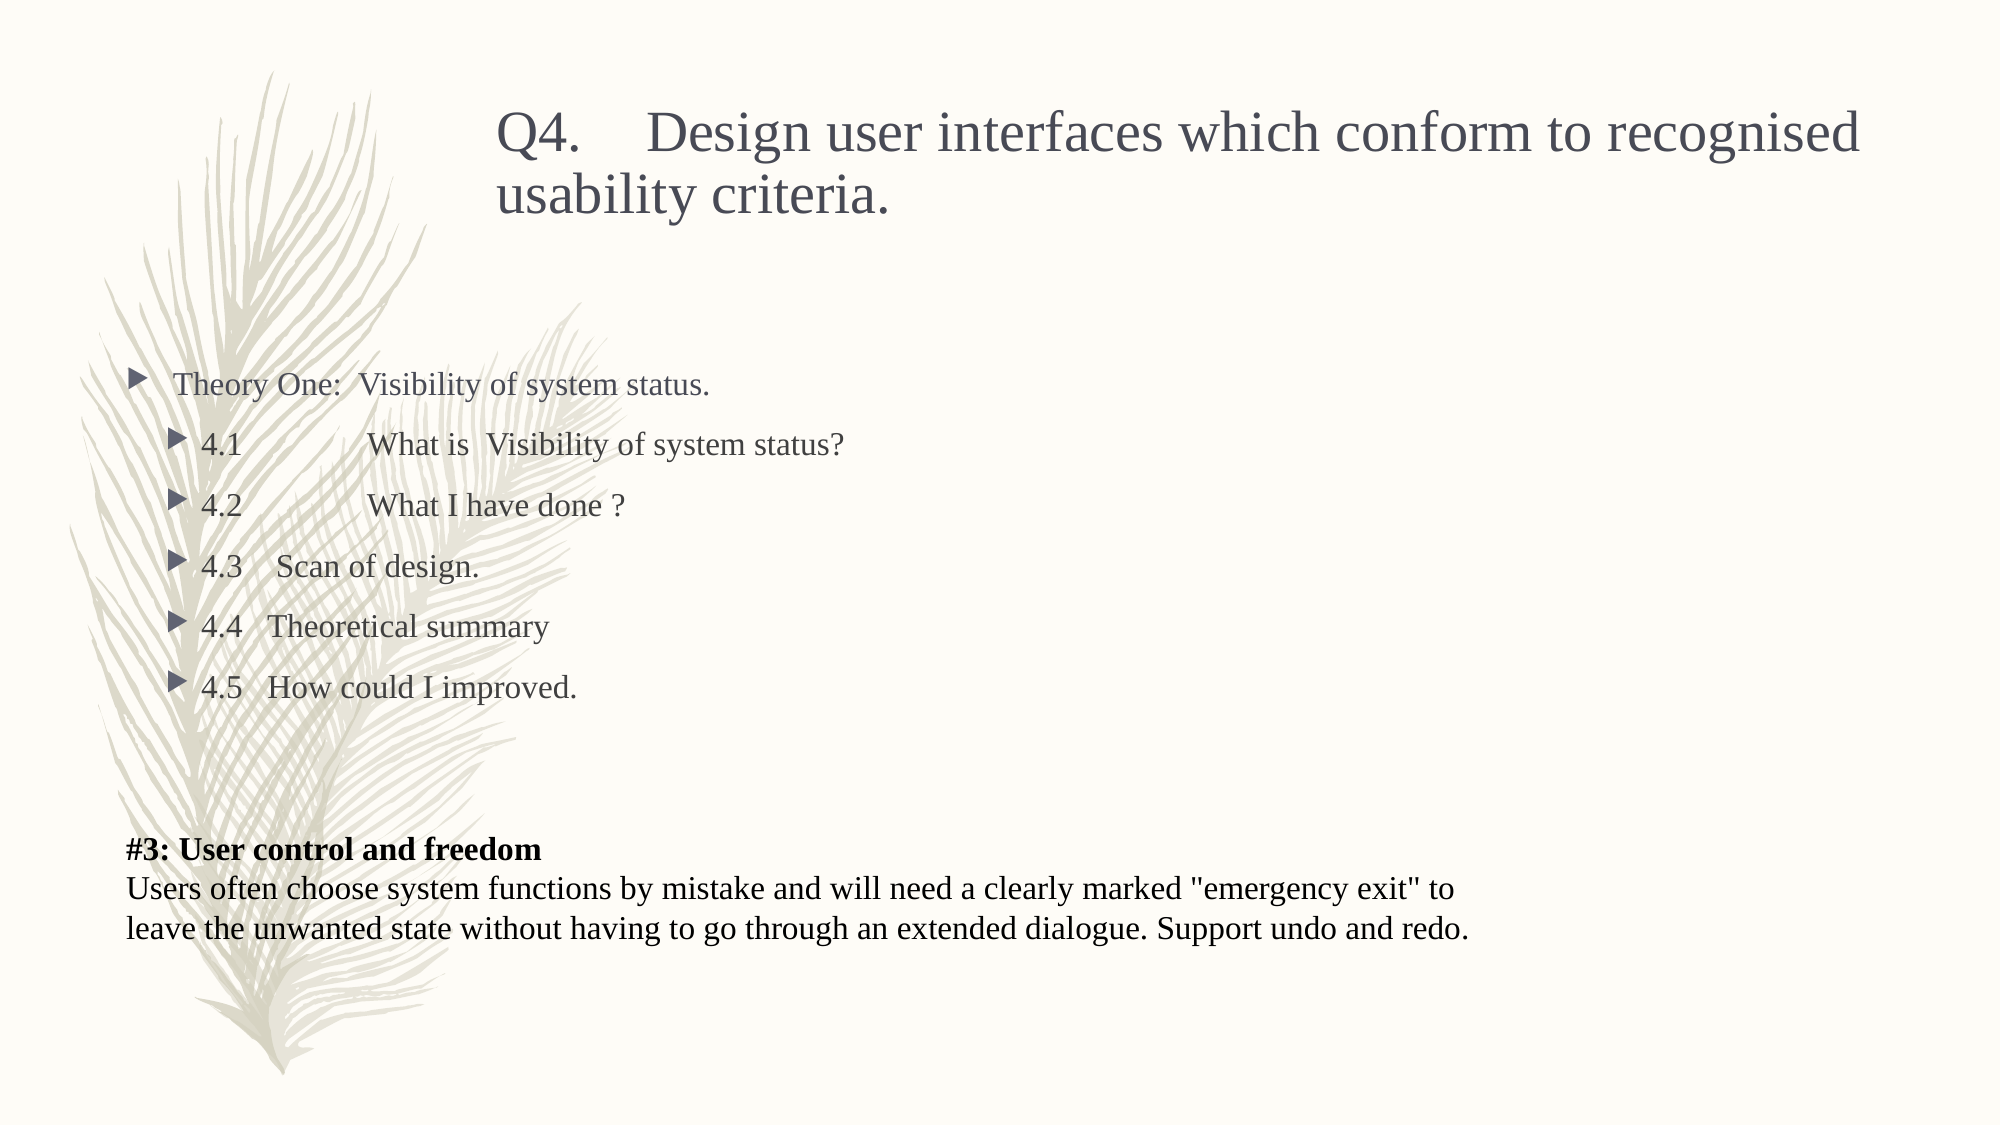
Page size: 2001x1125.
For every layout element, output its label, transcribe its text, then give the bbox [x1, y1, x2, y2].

text_box Theory One: Visibility of system status. 4.1 What is Visibility of system status? 4.2 What I have done ? 4.3 Scan of design. 4.4 Theoretical summary 4.5 How could I improved. #3: User control and freedom Users often choose system functions by mistake and will need a clearly marked "emergency exit" to leave the unwanted state without having to go through an extended dialogue. Support undo and redo. [111, 354, 1522, 991]
title Q4. Design user interfaces which conform to recognised usability criteria. [481, 93, 1920, 350]
